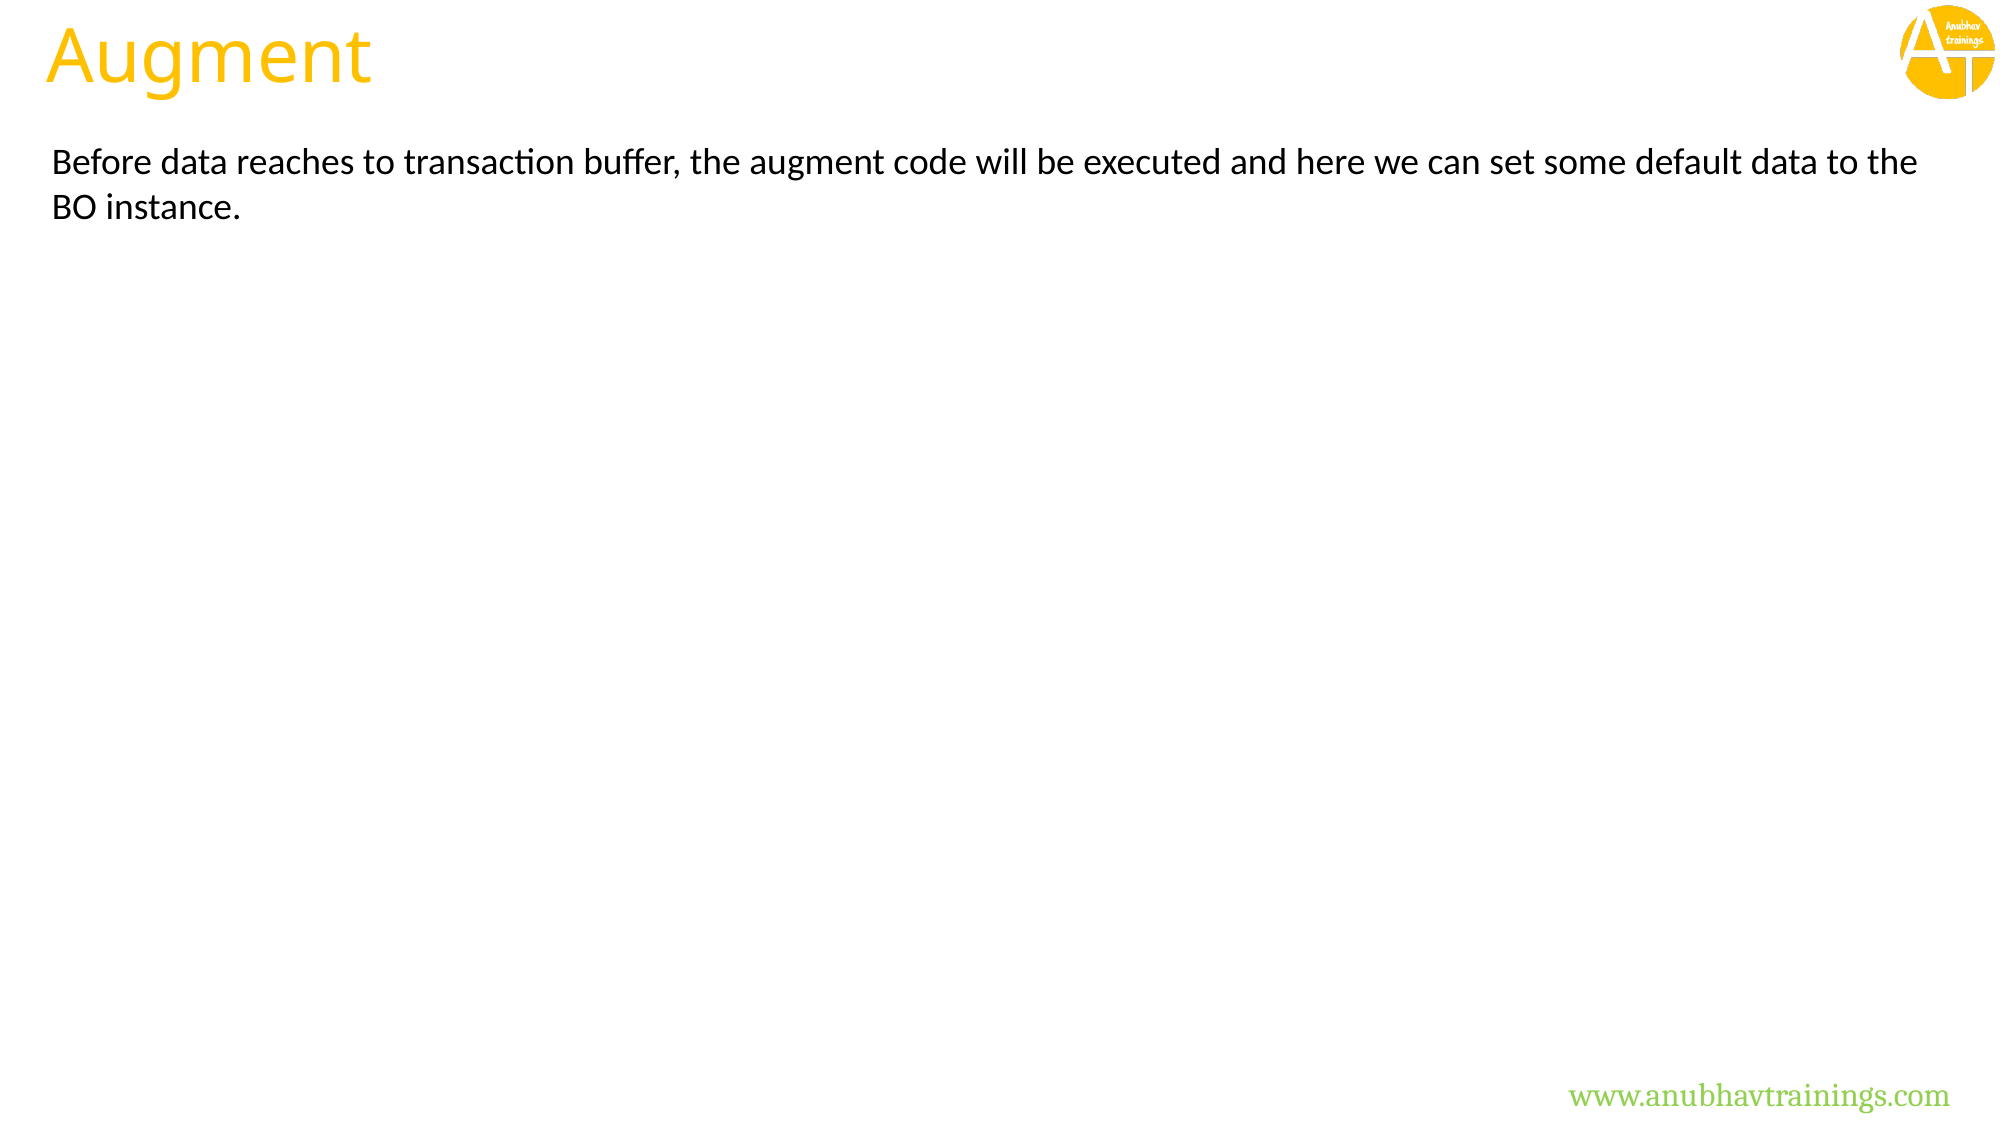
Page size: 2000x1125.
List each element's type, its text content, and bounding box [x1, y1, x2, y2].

text_box www.anubhavtrainings.com [1554, 1065, 2000, 1121]
text_box Augment [31, 0, 1874, 105]
picture [1891, 0, 2000, 107]
text_box Before data reaches to transaction buffer, the augment code will be executed and here we can set some default data to the BO instance. [36, 129, 1974, 235]
